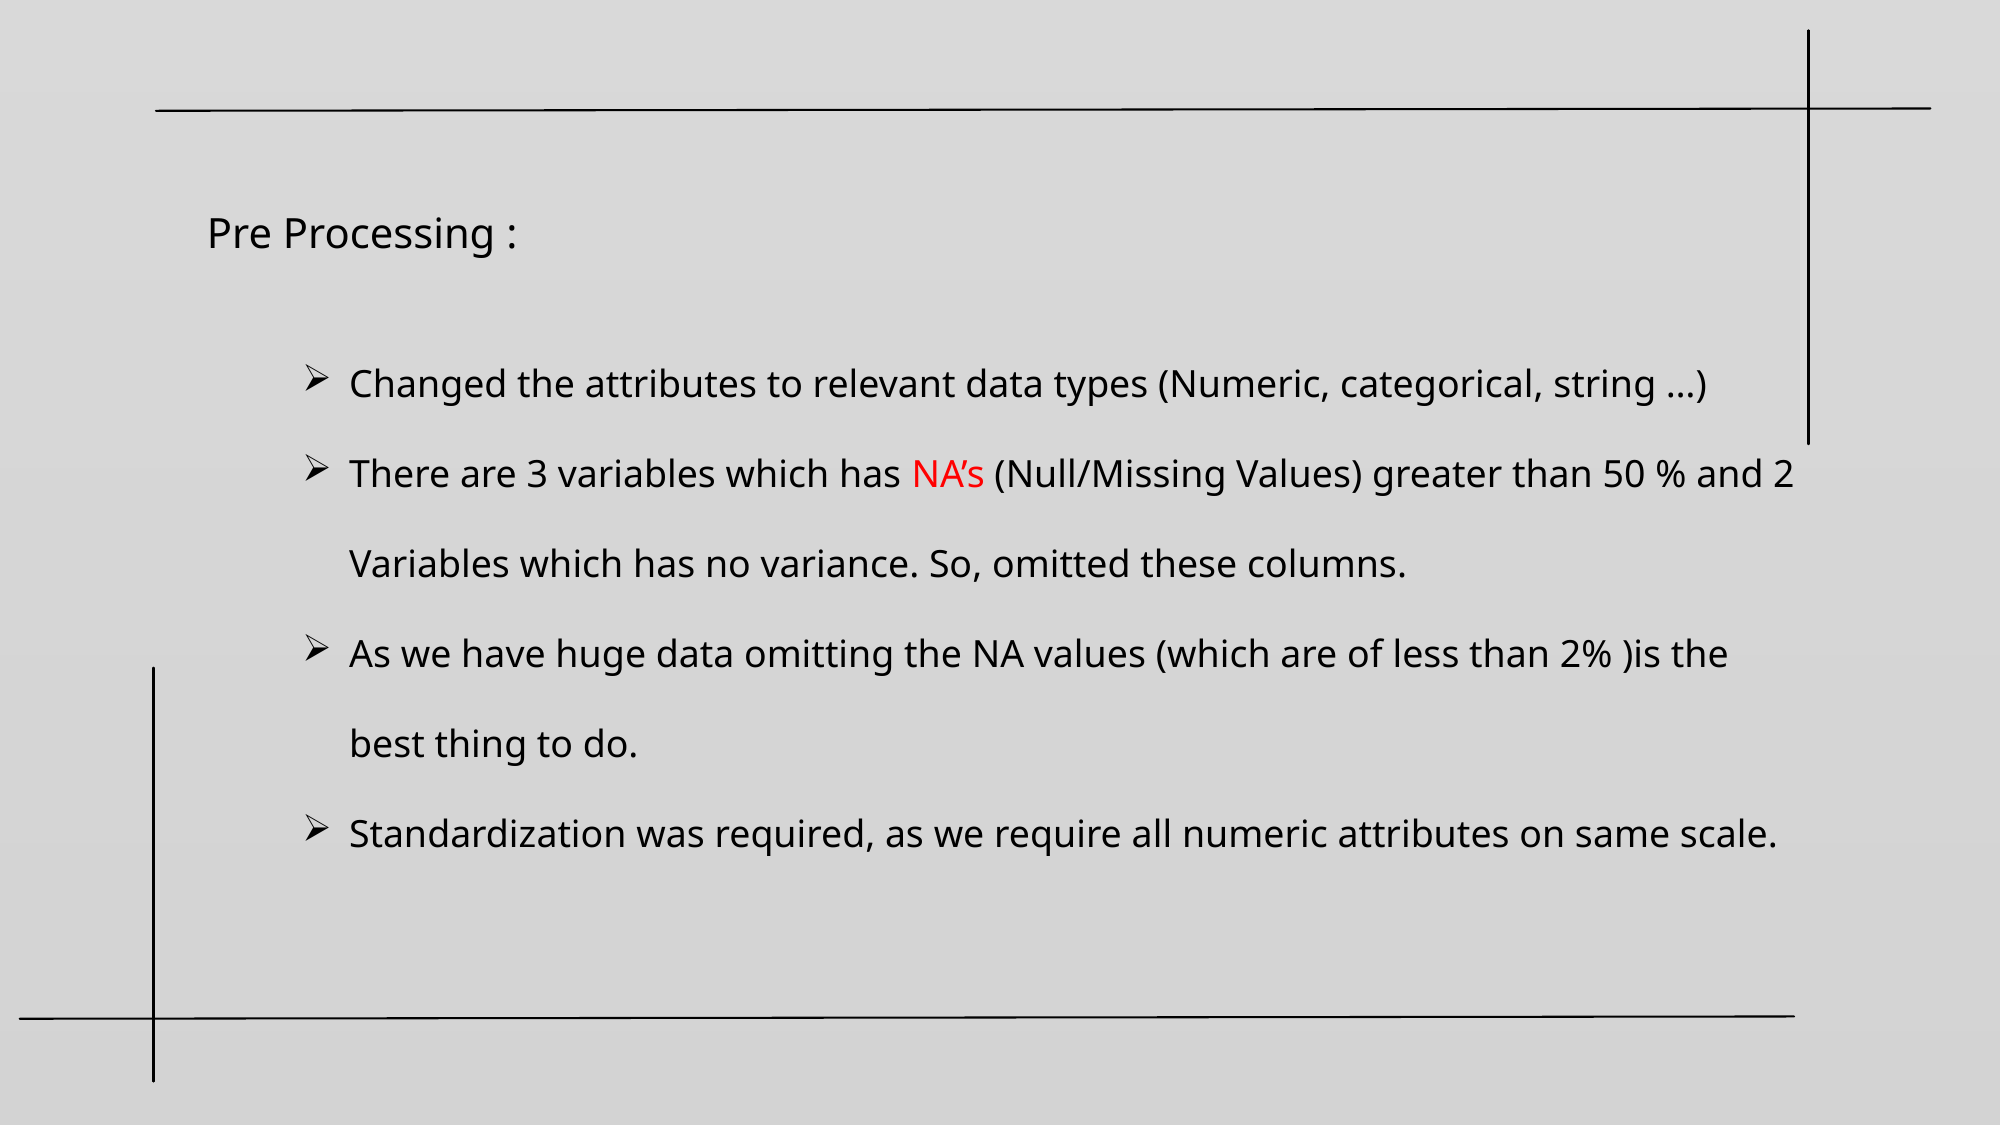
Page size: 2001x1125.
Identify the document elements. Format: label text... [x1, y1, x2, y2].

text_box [155, 107, 1803, 112]
text_box Pre Processing : [192, 149, 533, 265]
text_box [18, 1015, 1795, 1020]
text_box Changed the attributes to relevant data types (Numeric, categorical, string …) There are 3 variables which has NA’s (Null/Missing Values) greater than 50 % and 2 Variables which has no variance. So, omitted these columns. As we have huge data omitting the NA values (which are of less than 2% )is the best thing to do. Standardization was required, as we require all numeric attributes on same scale. [287, 307, 1819, 908]
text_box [1814, 107, 1931, 112]
